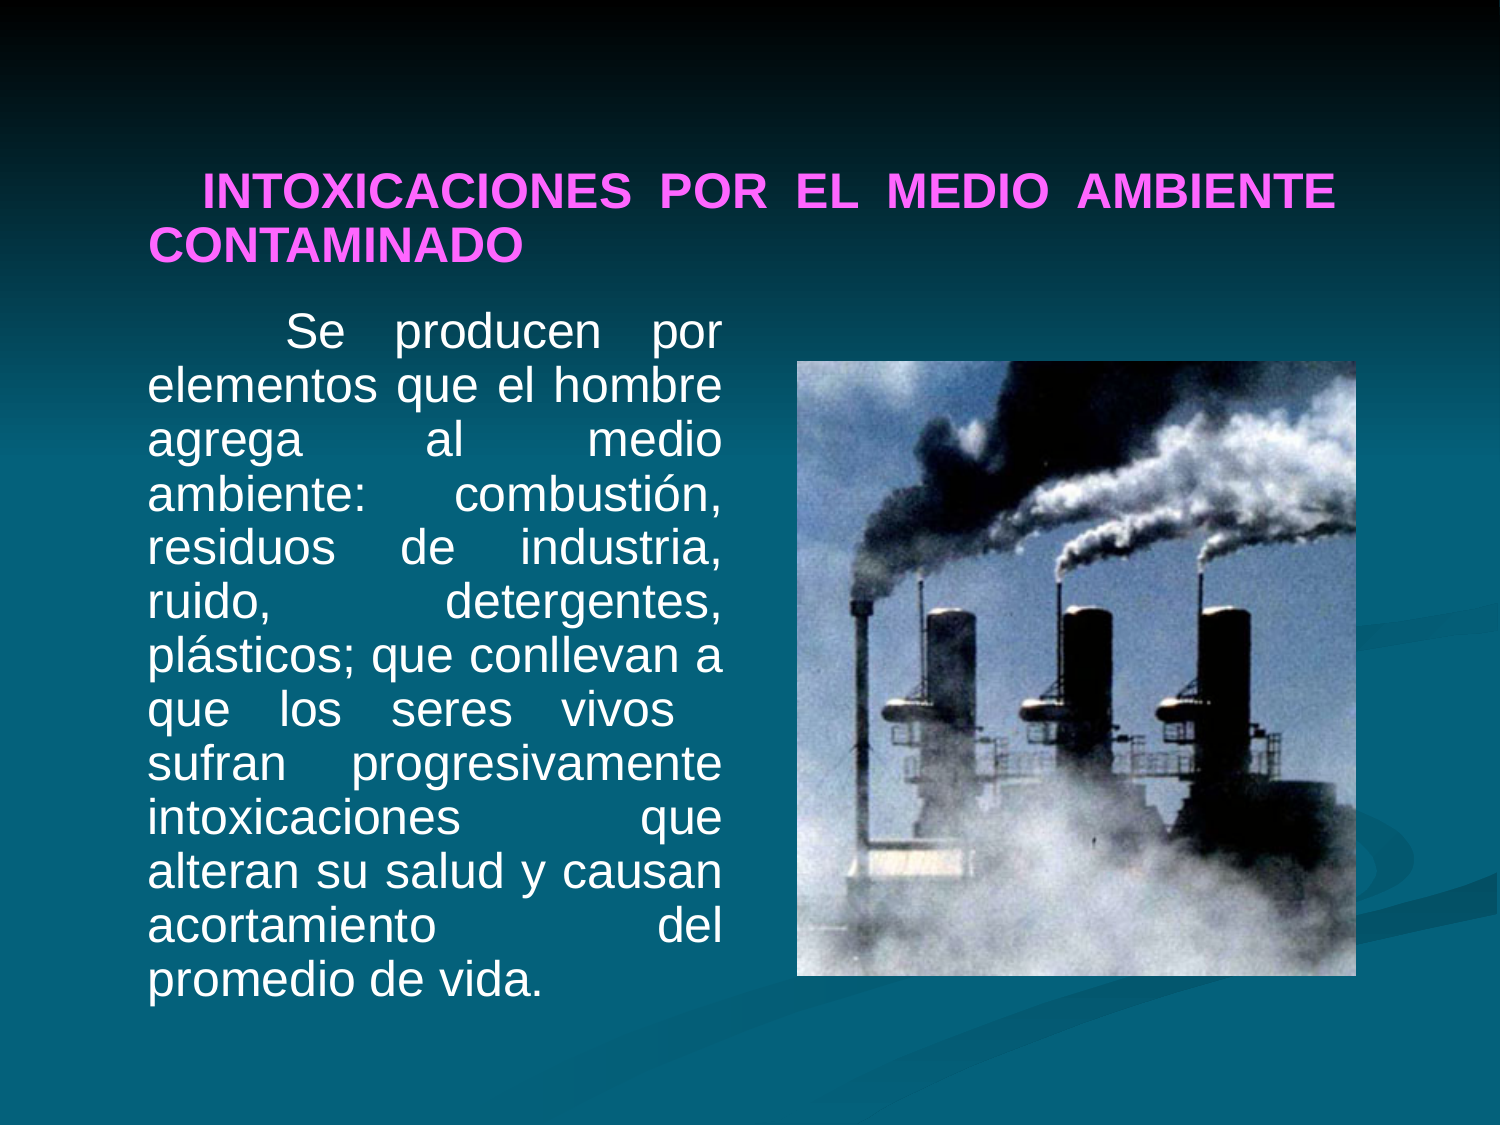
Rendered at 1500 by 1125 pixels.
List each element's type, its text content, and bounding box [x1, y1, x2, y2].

picture [798, 362, 1355, 975]
list INTOXICACIONES POR EL MEDIO AMBIENTE CONTAMINADO [76, 54, 1353, 327]
text_box Se producen por elementos que el hombre agrega al medio ambiente: combustión, residuos de industria, ruido, detergentes, plásticos; que conllevan a que los seres vivos sufran progresivamente intoxicaciones que alteran su salud y causan acortamiento del promedio de vida. [76, 243, 739, 1024]
